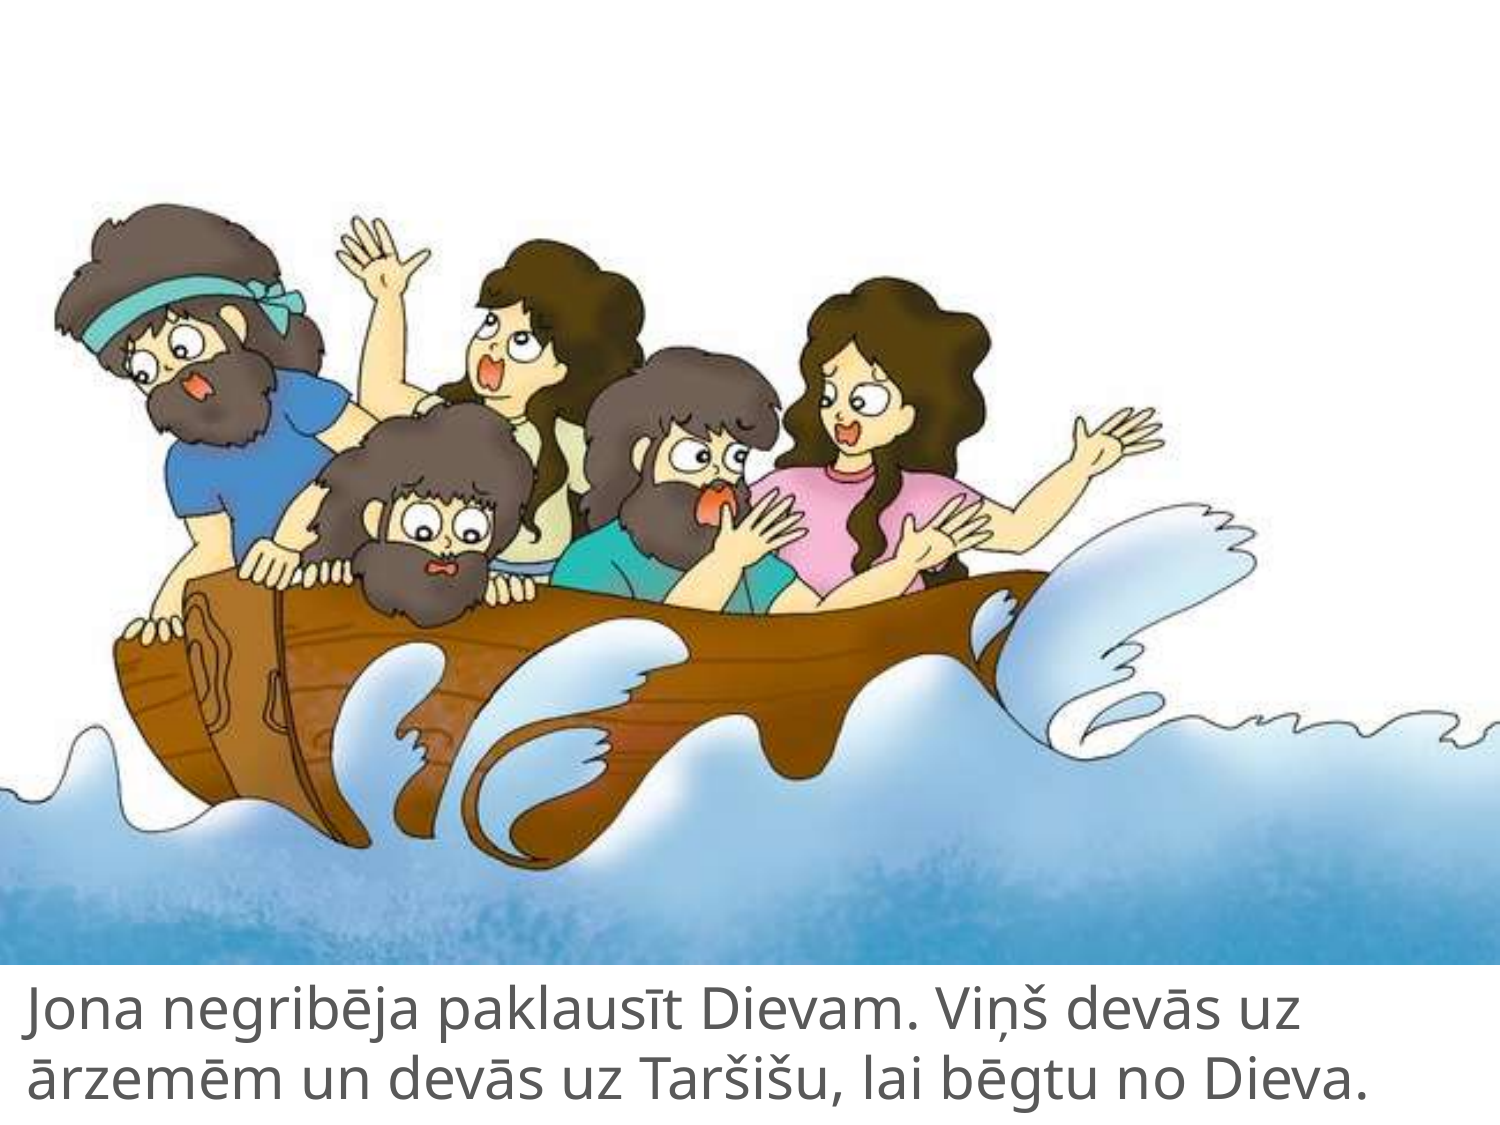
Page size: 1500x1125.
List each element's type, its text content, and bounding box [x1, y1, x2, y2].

text_box Jona negribēja paklausīt Dievam. Viņš devās uz ārzemēm un devās uz Taršišu, lai bēgtu no Dieva. [11, 973, 1483, 1119]
picture [0, 0, 1500, 965]
